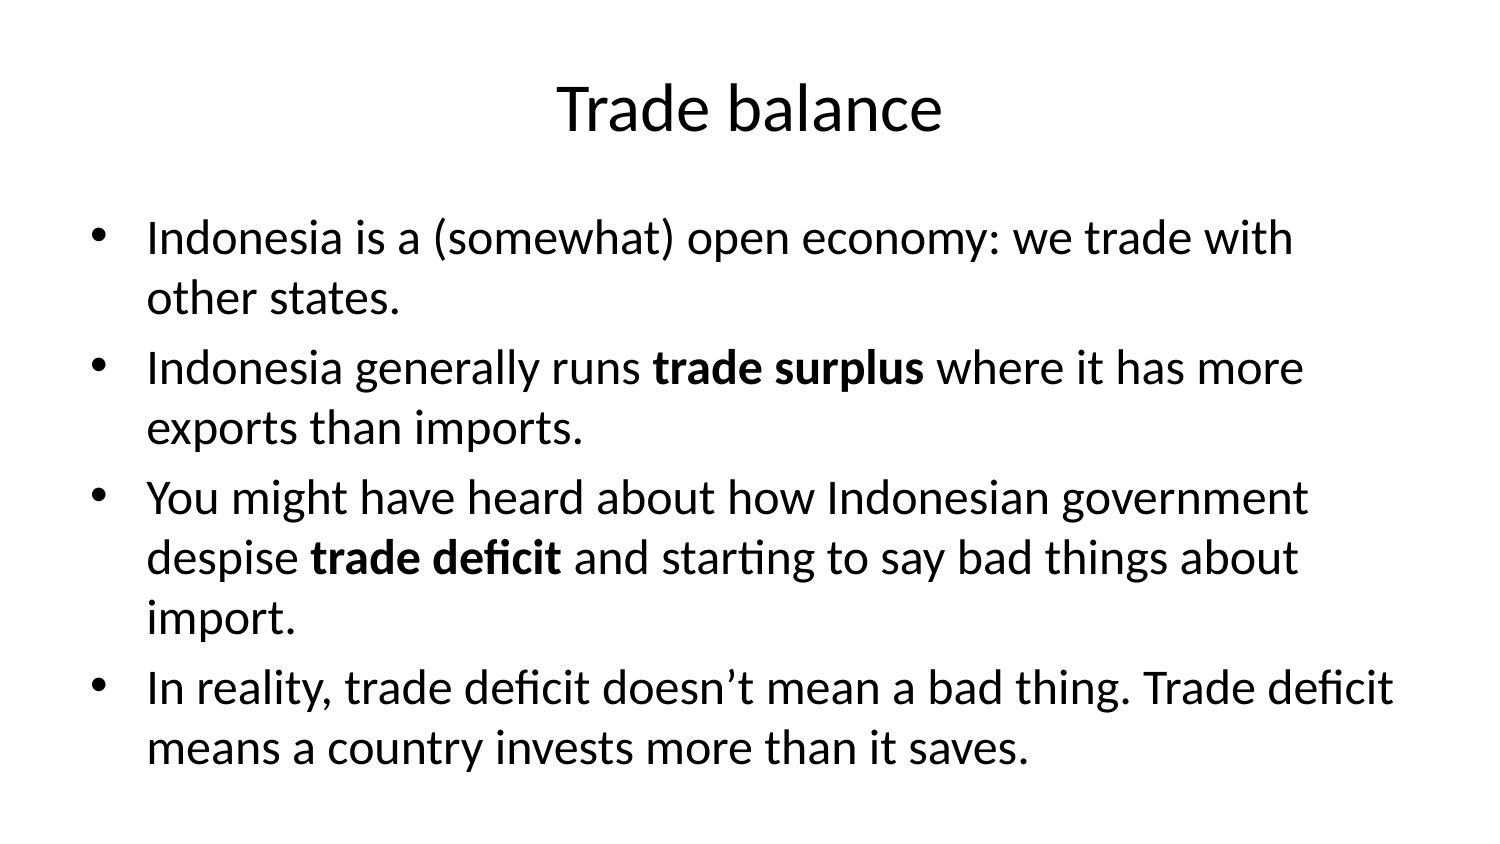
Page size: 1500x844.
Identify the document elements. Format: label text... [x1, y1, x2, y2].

list Indonesia is a (somewhat) open economy: we trade with other states. Indonesia generally runs trade surplus where it has more exports than imports. You might have heard about how Indonesian government despise trade deficit and starting to say bad things about import. In reality, trade deficit doesn’t mean a bad thing. Trade deficit means a country invests more than it saves. [75, 196, 1425, 754]
title Trade balance [75, 33, 1425, 175]
